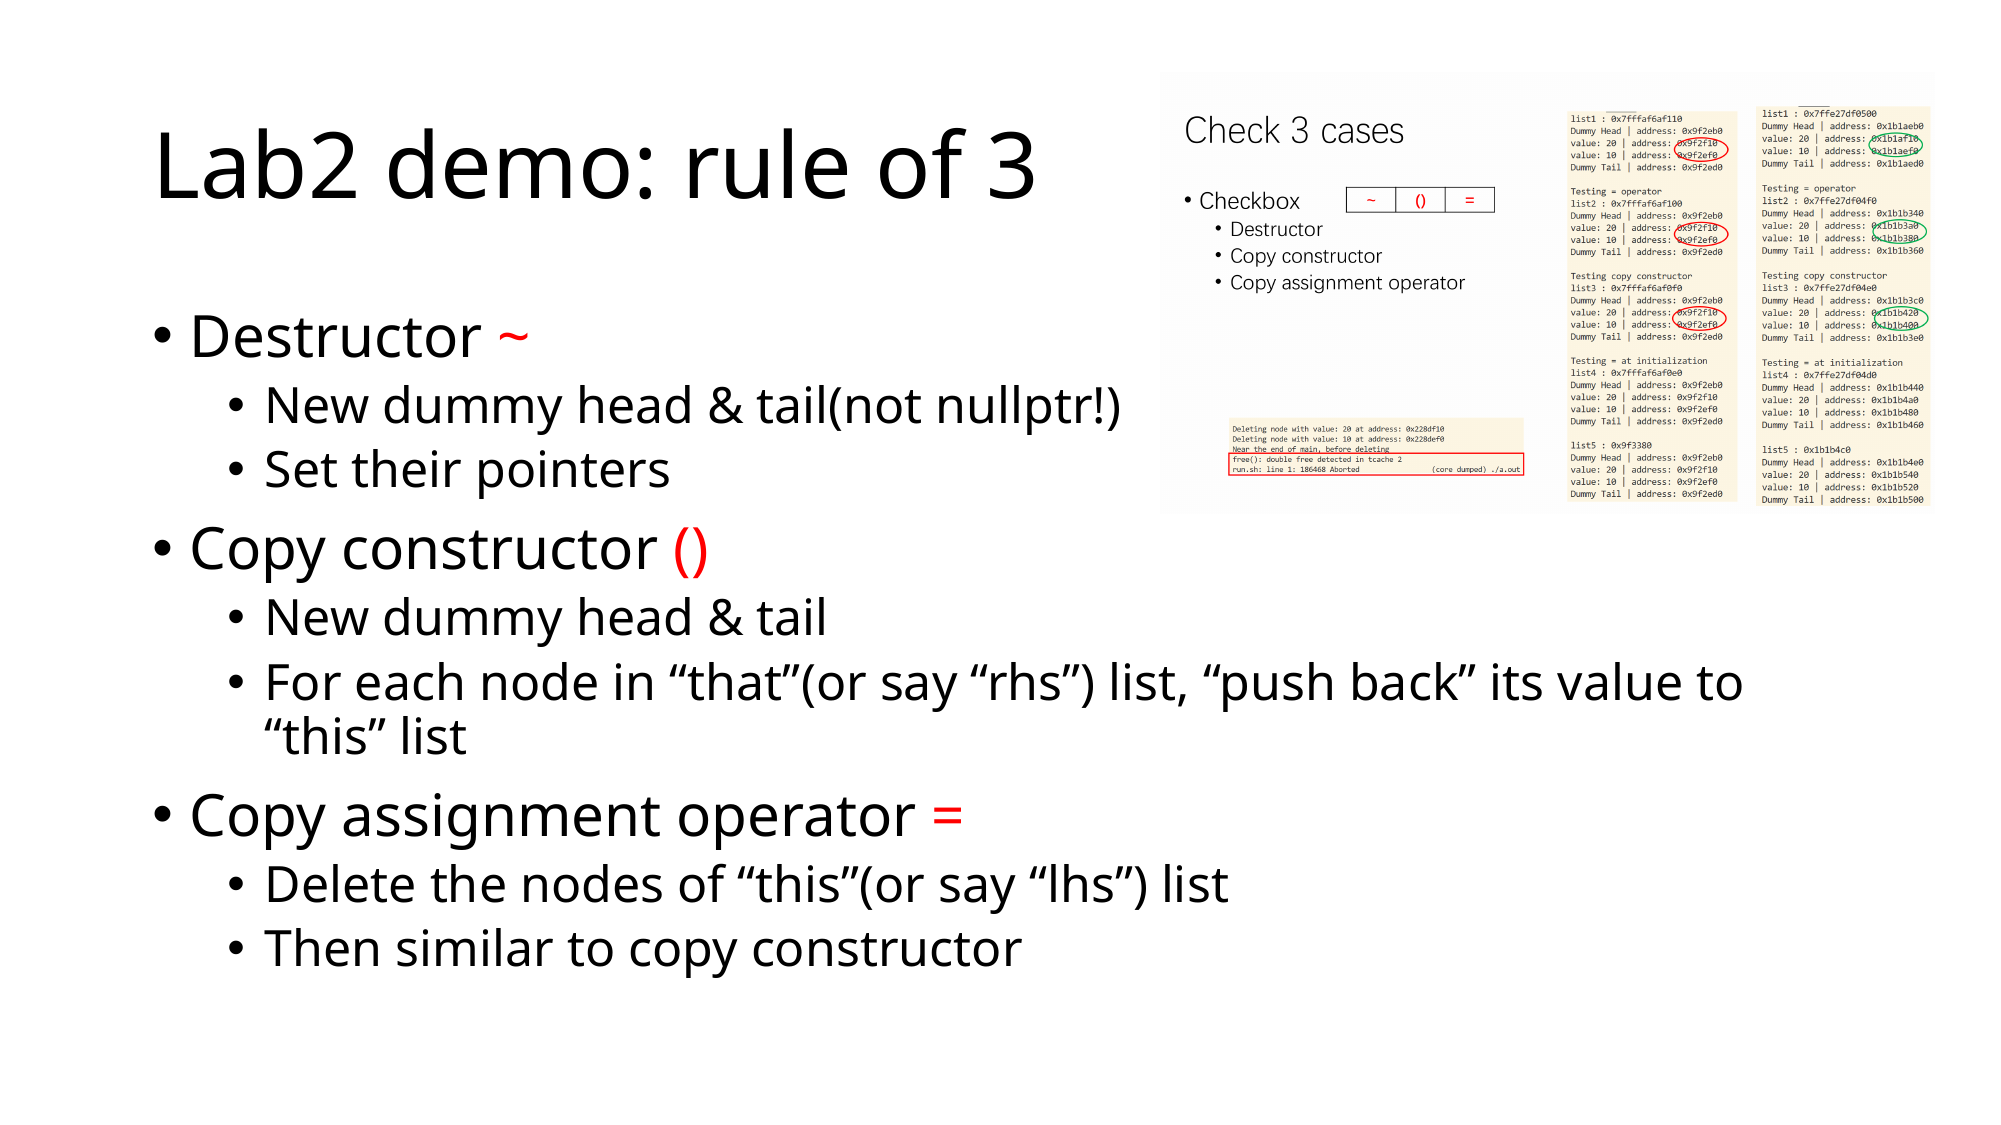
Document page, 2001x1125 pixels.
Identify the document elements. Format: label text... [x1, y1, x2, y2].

title Lab2 demo: rule of 3 [137, 59, 1863, 278]
list Destructor ~ New dummy head & tail(not nullptr!) Set their pointers Copy constructor () New dummy head & tail For each node in “that”(or say “rhs”) list, “push back” its value to “this” list Copy assignment operator = Delete the nodes of “this”(or say “lhs”) list Then similar to copy constructor [137, 299, 1863, 1014]
picture [1160, 71, 1936, 514]
